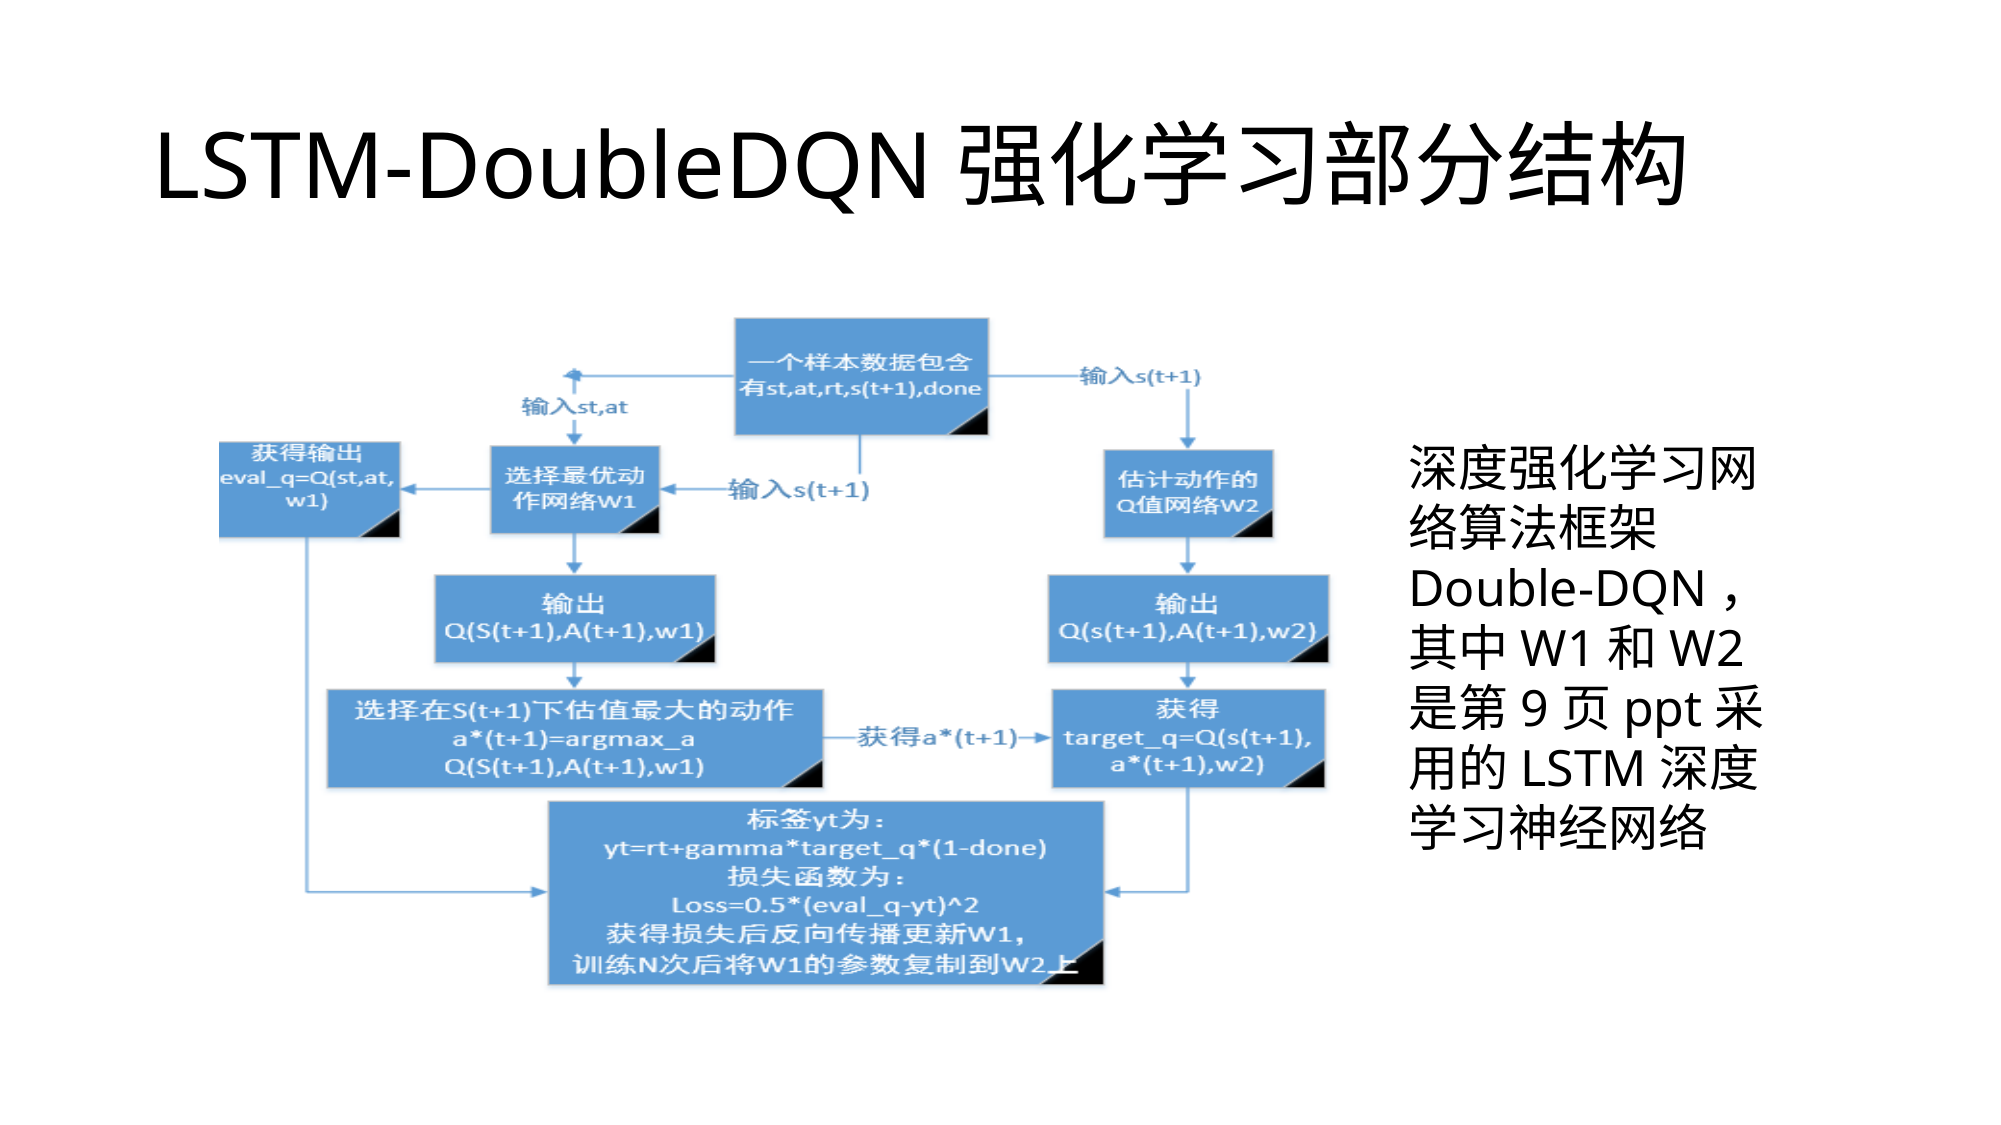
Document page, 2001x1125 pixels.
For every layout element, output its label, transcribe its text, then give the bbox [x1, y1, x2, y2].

text_box 深度强化学习网络算法框架Double-DQN，其中W1和W2是第9页ppt采用的LSTM深度学习神经网络 [1394, 429, 1813, 865]
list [219, 295, 1394, 1003]
title LSTM-DoubleDQN强化学习部分结构 [137, 59, 1863, 278]
